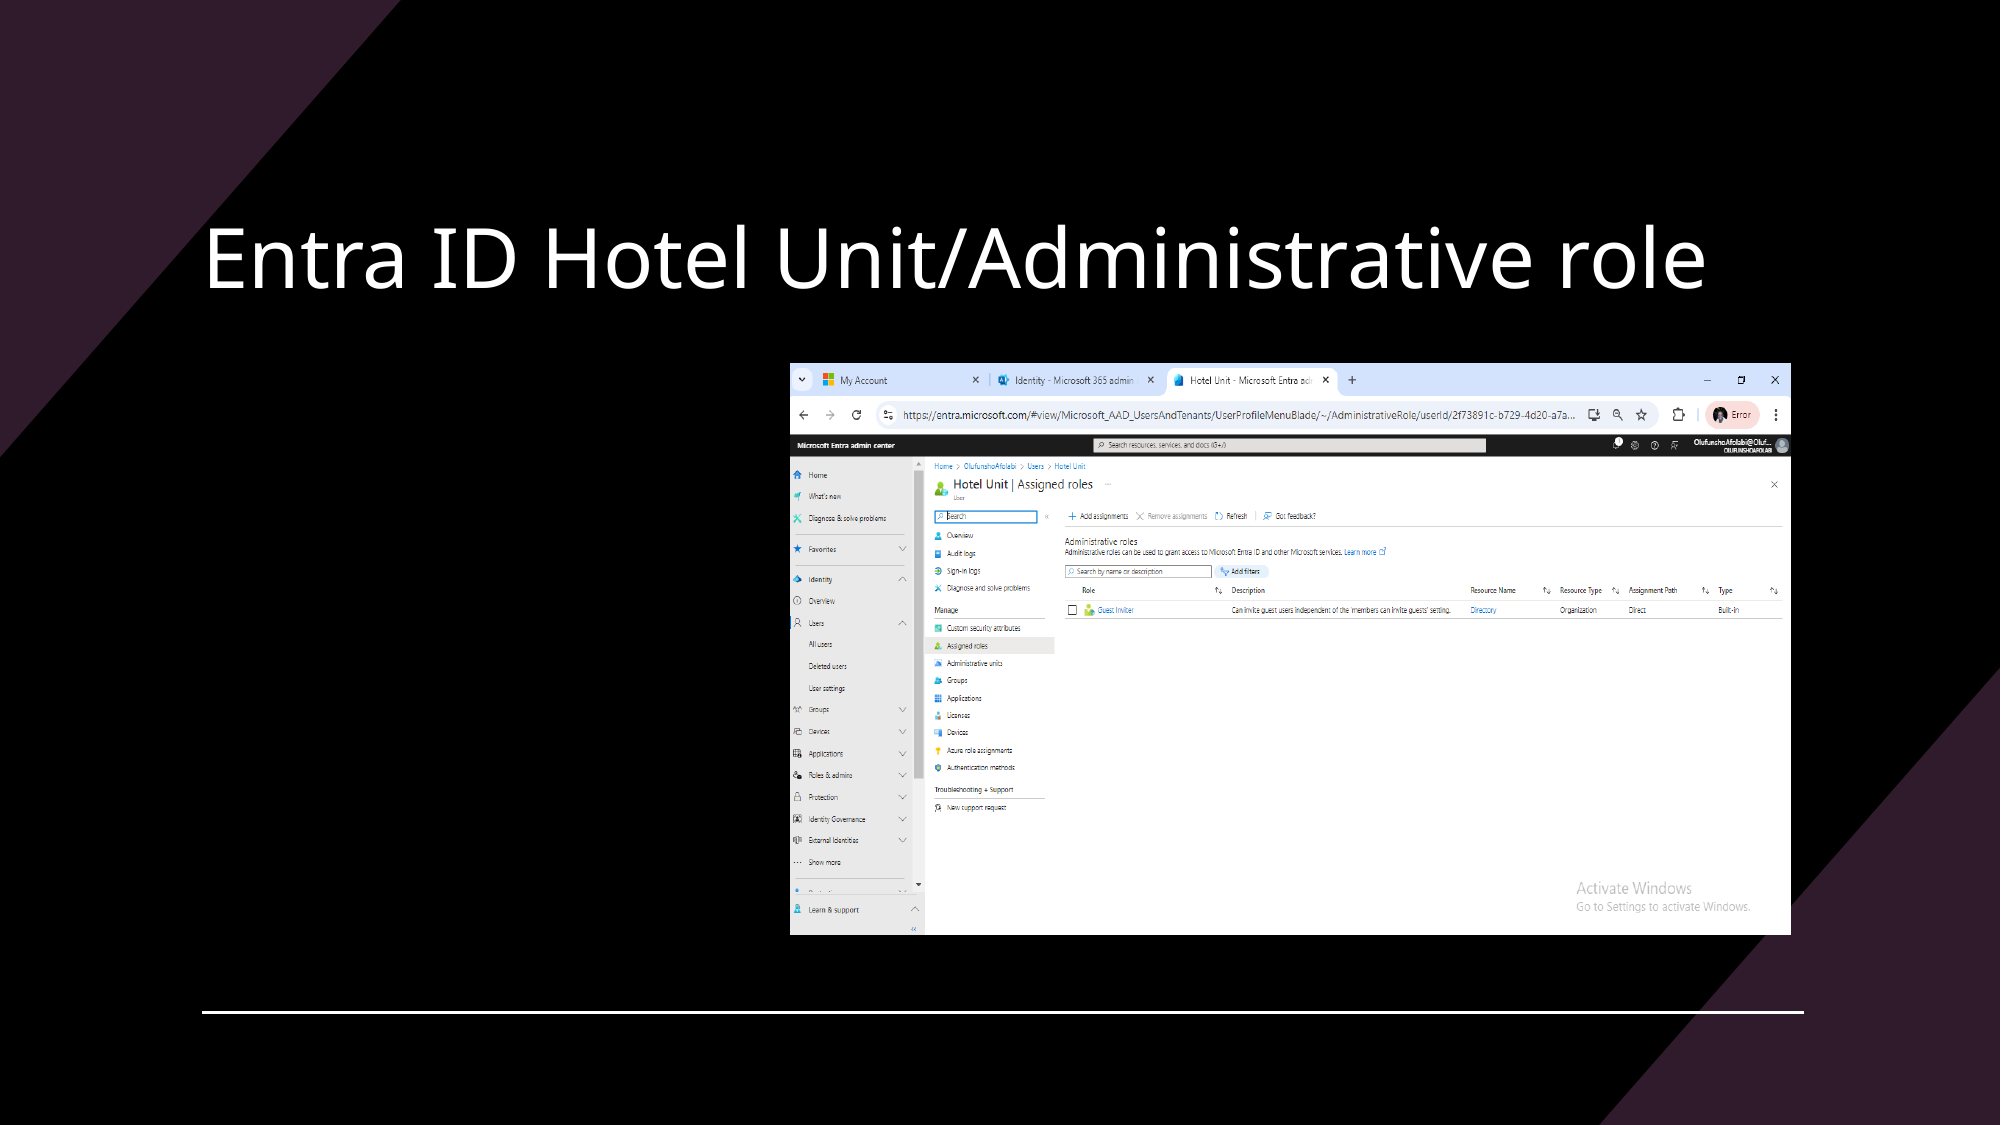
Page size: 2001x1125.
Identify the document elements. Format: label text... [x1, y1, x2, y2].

title Entra ID Hotel Unit/Administrative role [187, 143, 1813, 367]
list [790, 363, 1791, 935]
